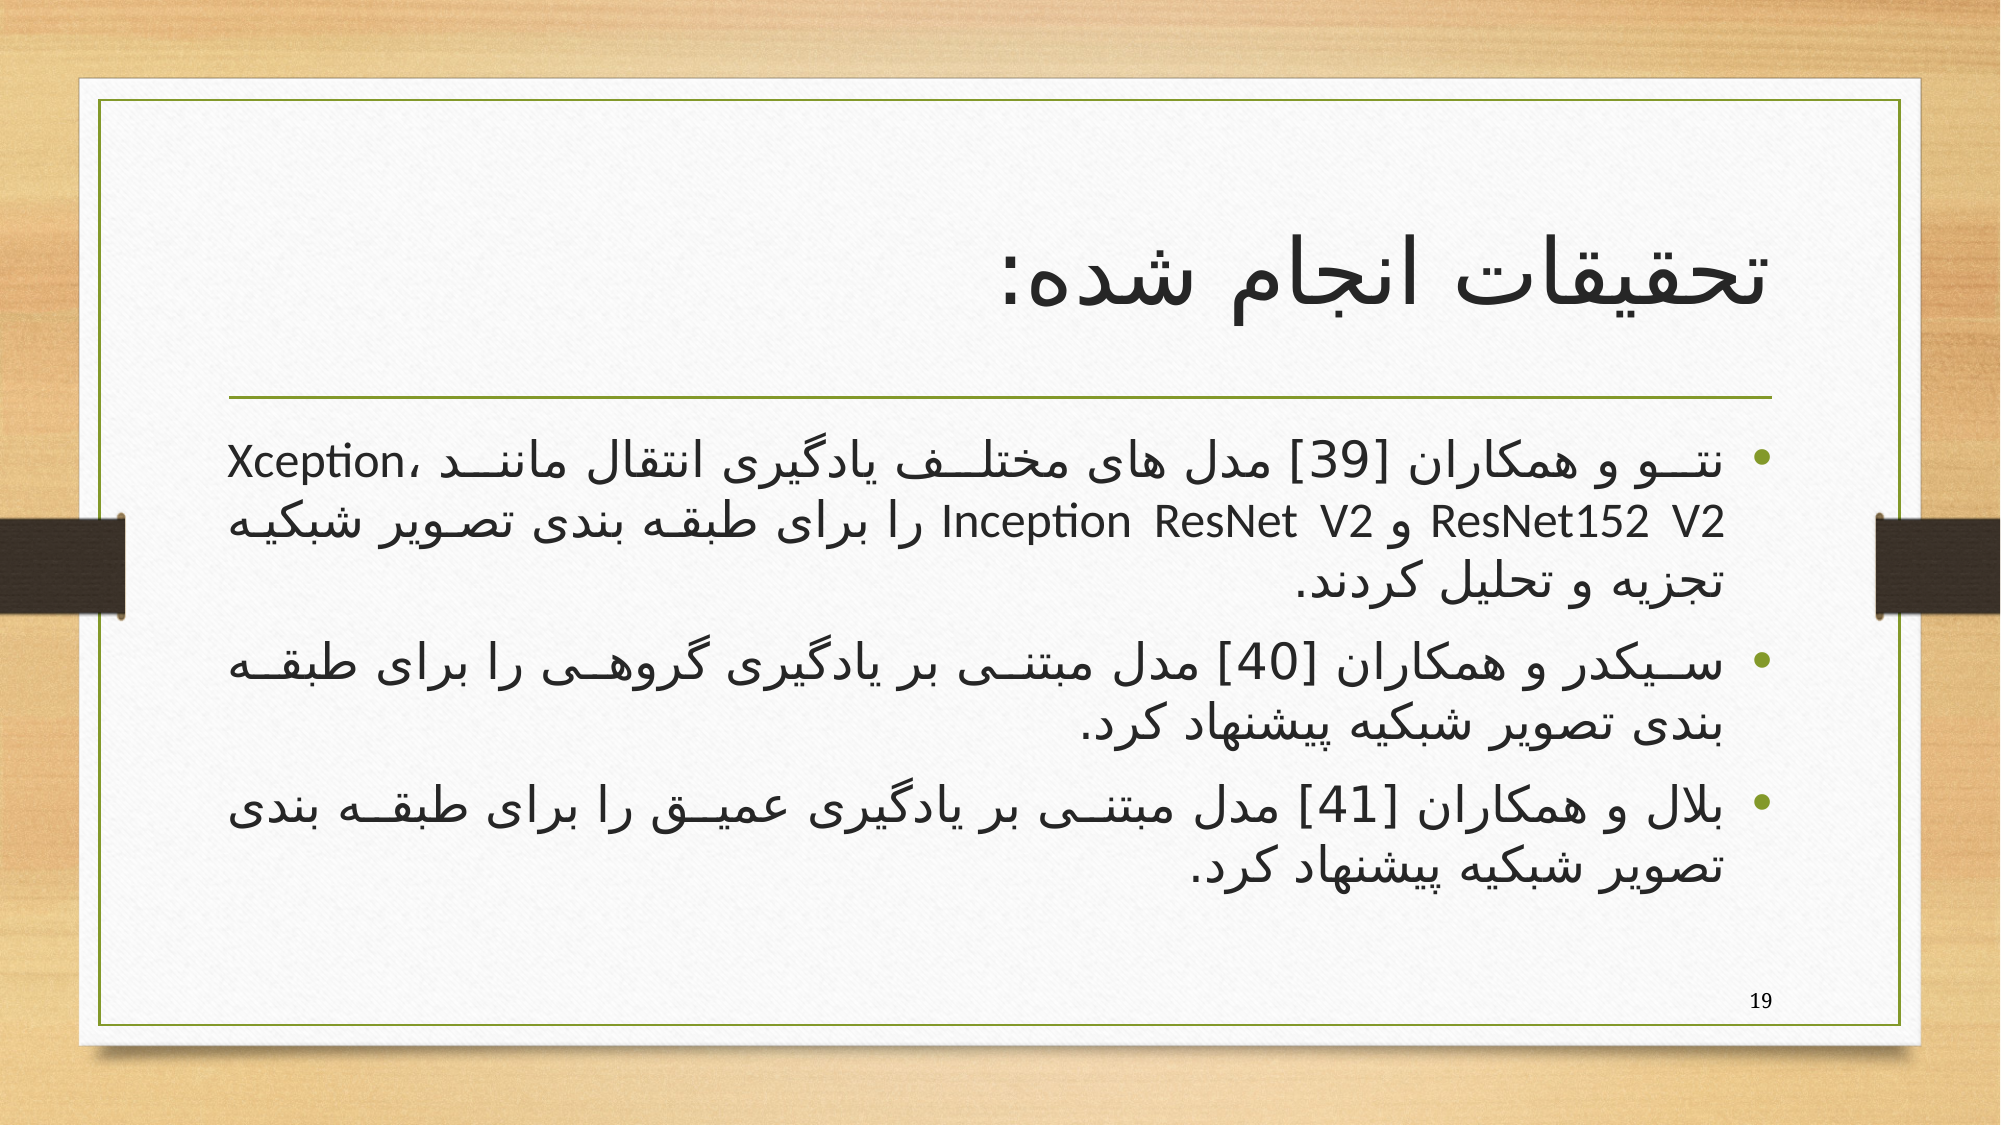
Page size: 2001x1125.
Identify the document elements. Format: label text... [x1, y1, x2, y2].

title تحقیقات انجام شده: [212, 161, 1788, 375]
list نتو و همکاران [39] مدل های مختلف یادگیری انتقال مانند Xception، ResNet152 V2 و Inception ResNet V2 را برای طبقه بندی تصویر شبکیه تجزیه و تحلیل کردند. سیکدر و همکاران [40] مدل مبتنی بر یادگیری گروهی را برای طبقه بندی تصویر شبکیه پیشنهاد کرد. بلال و همکاران [41] مدل مبتنی بر یادگیری عمیق را برای طبقه بندی تصویر شبکیه پیشنهاد کرد. [212, 419, 1788, 964]
slide_number 19 [1698, 979, 1788, 1025]
picture [0, 0, 2001, 1125]
